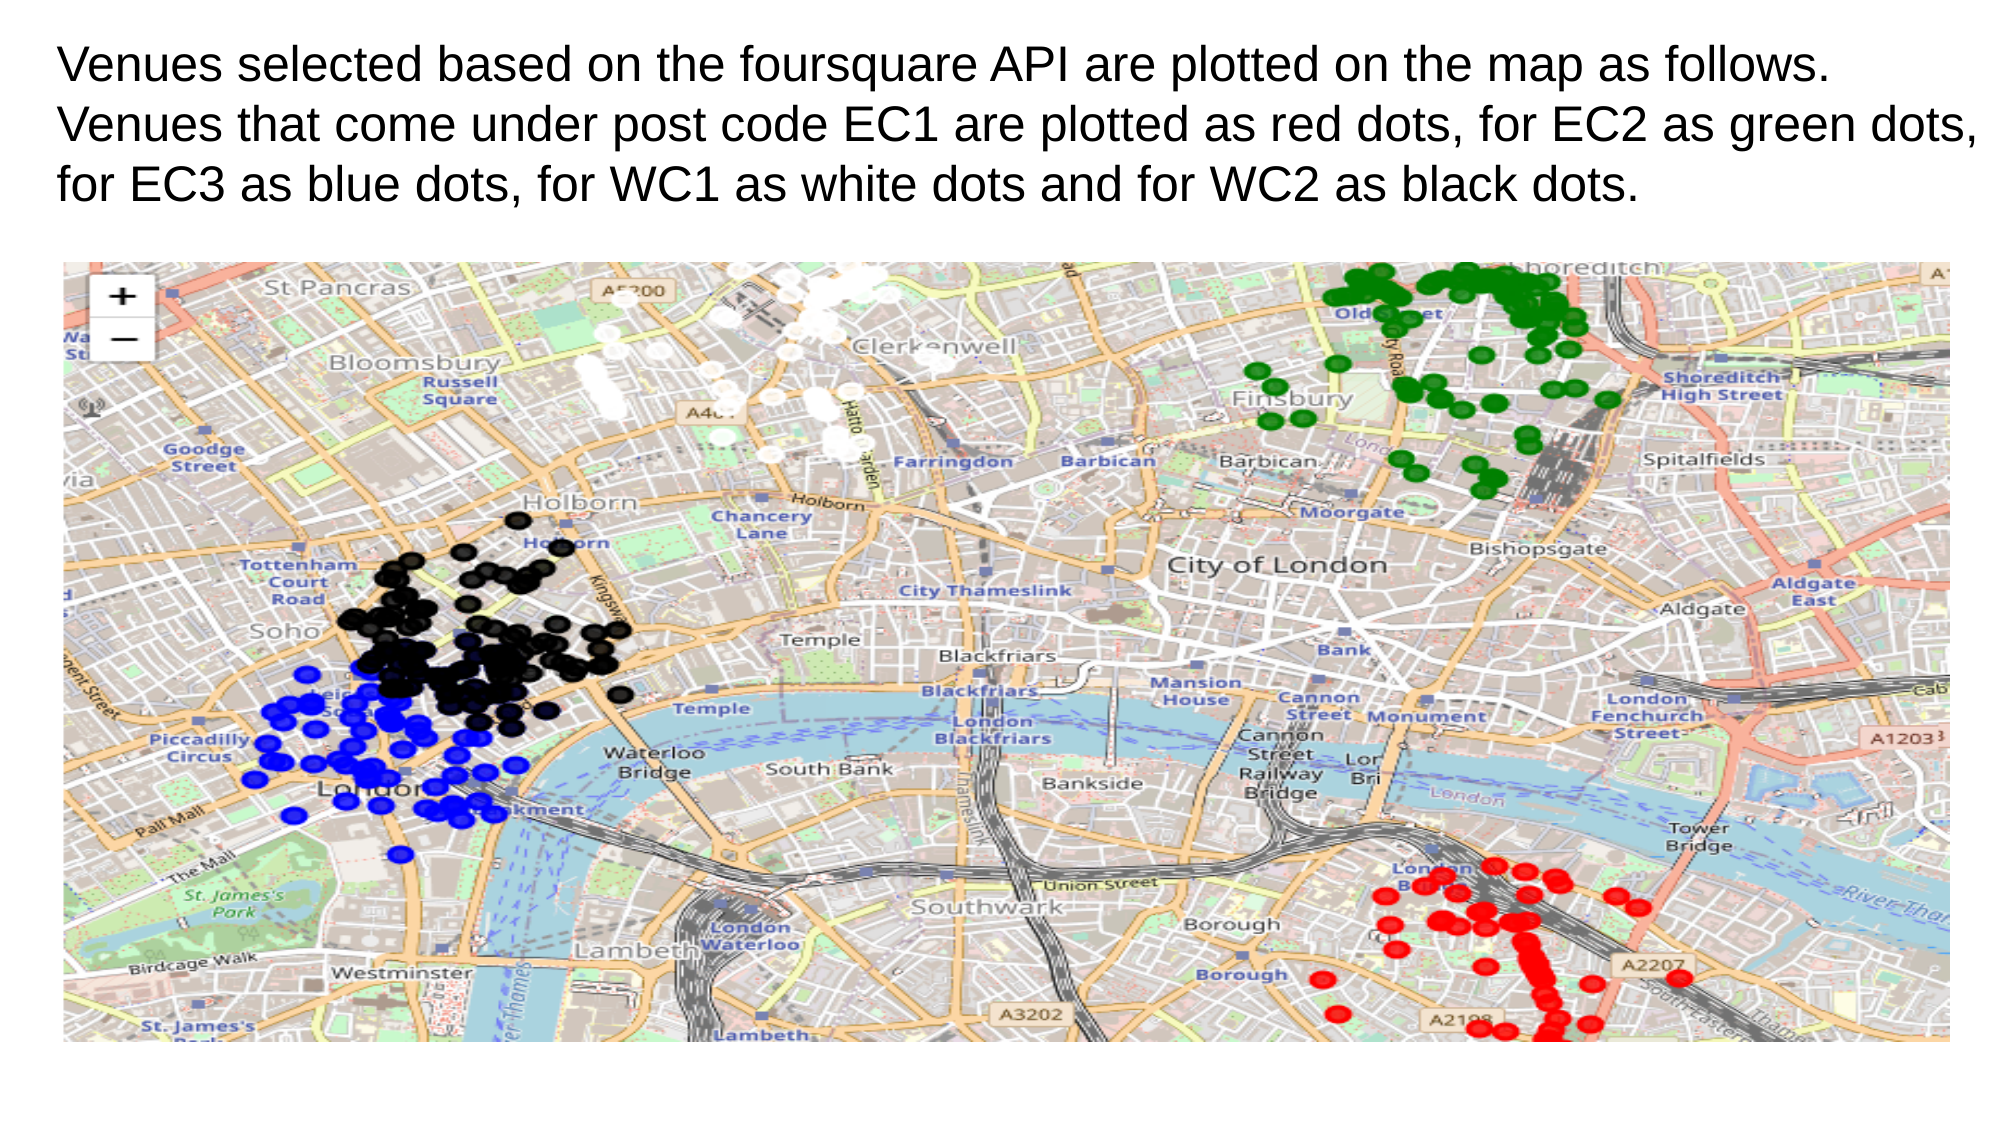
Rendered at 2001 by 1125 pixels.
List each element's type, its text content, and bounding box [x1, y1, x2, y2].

text_box Venues selected based on the foursquare API are plotted on the map as follows. Venues that come under post code EC1 are plotted as red dots, for EC2 as green dots, for EC3 as blue dots, for WC1 as white dots and for WC2 as black dots. [41, 0, 2000, 219]
picture [62, 262, 1950, 1042]
